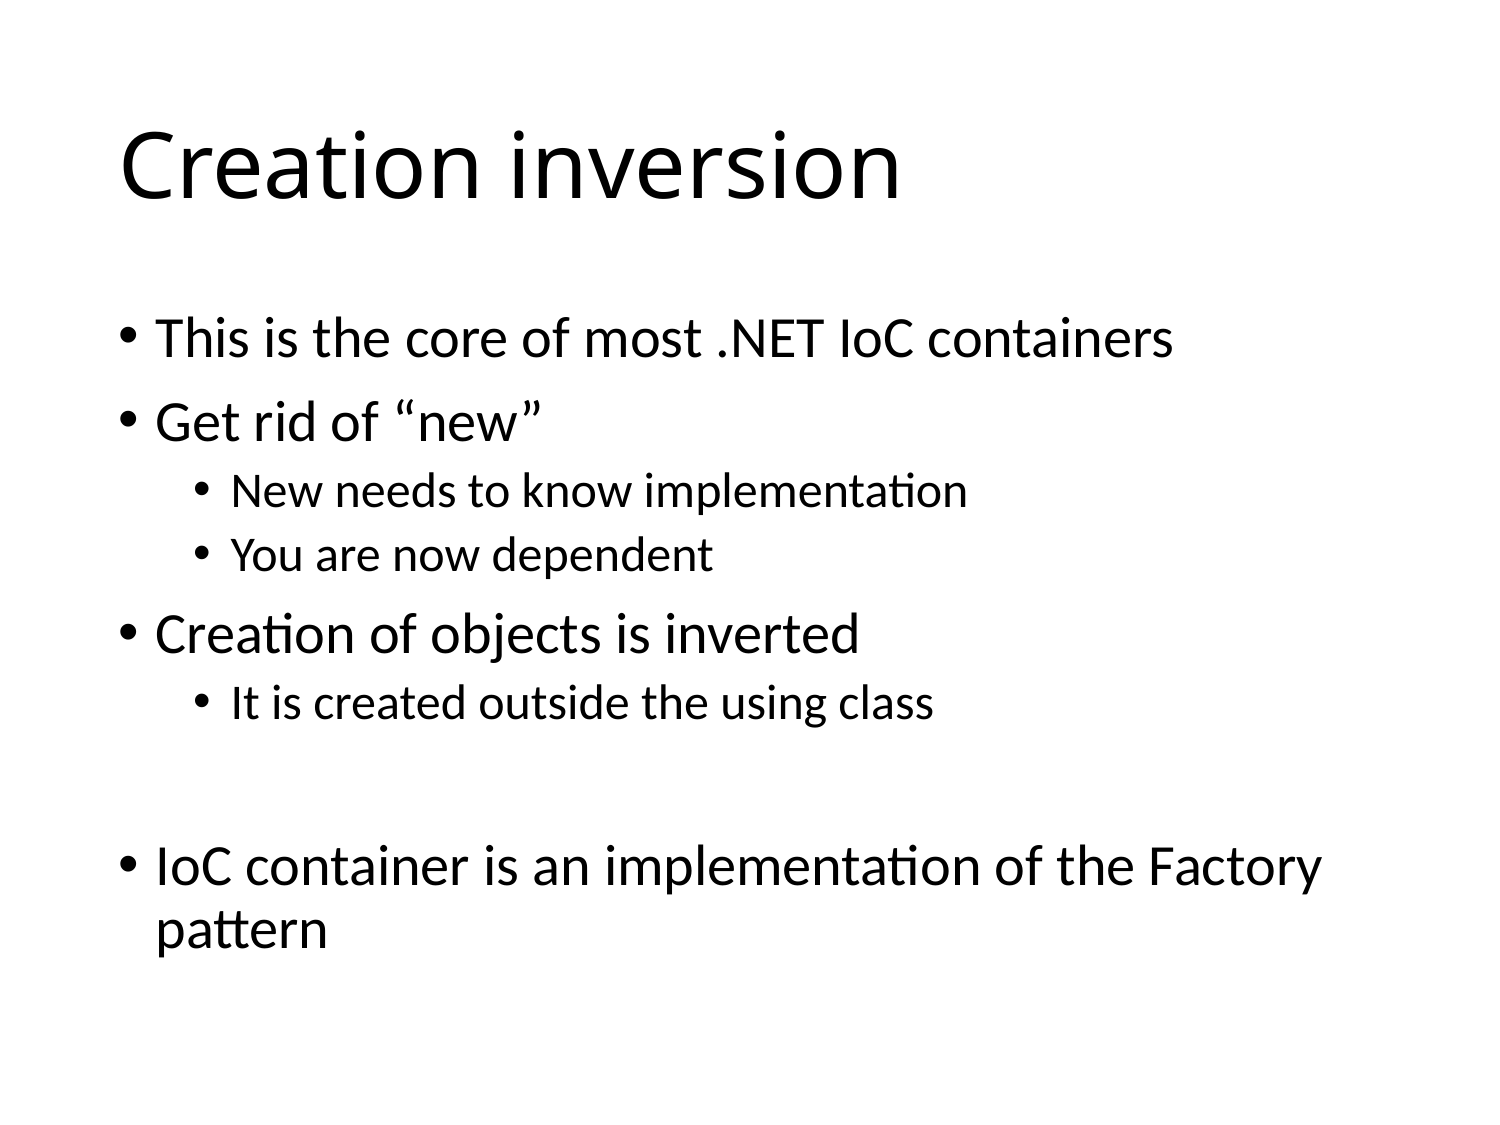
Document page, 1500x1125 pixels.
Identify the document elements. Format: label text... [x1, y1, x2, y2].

title Creation inversion [103, 59, 1397, 278]
list This is the core of most .NET IoC containers Get rid of “new” New needs to know implementation You are now dependent Creation of objects is inverted It is created outside the using class IoC container is an implementation of the Factory pattern [103, 299, 1397, 1014]
